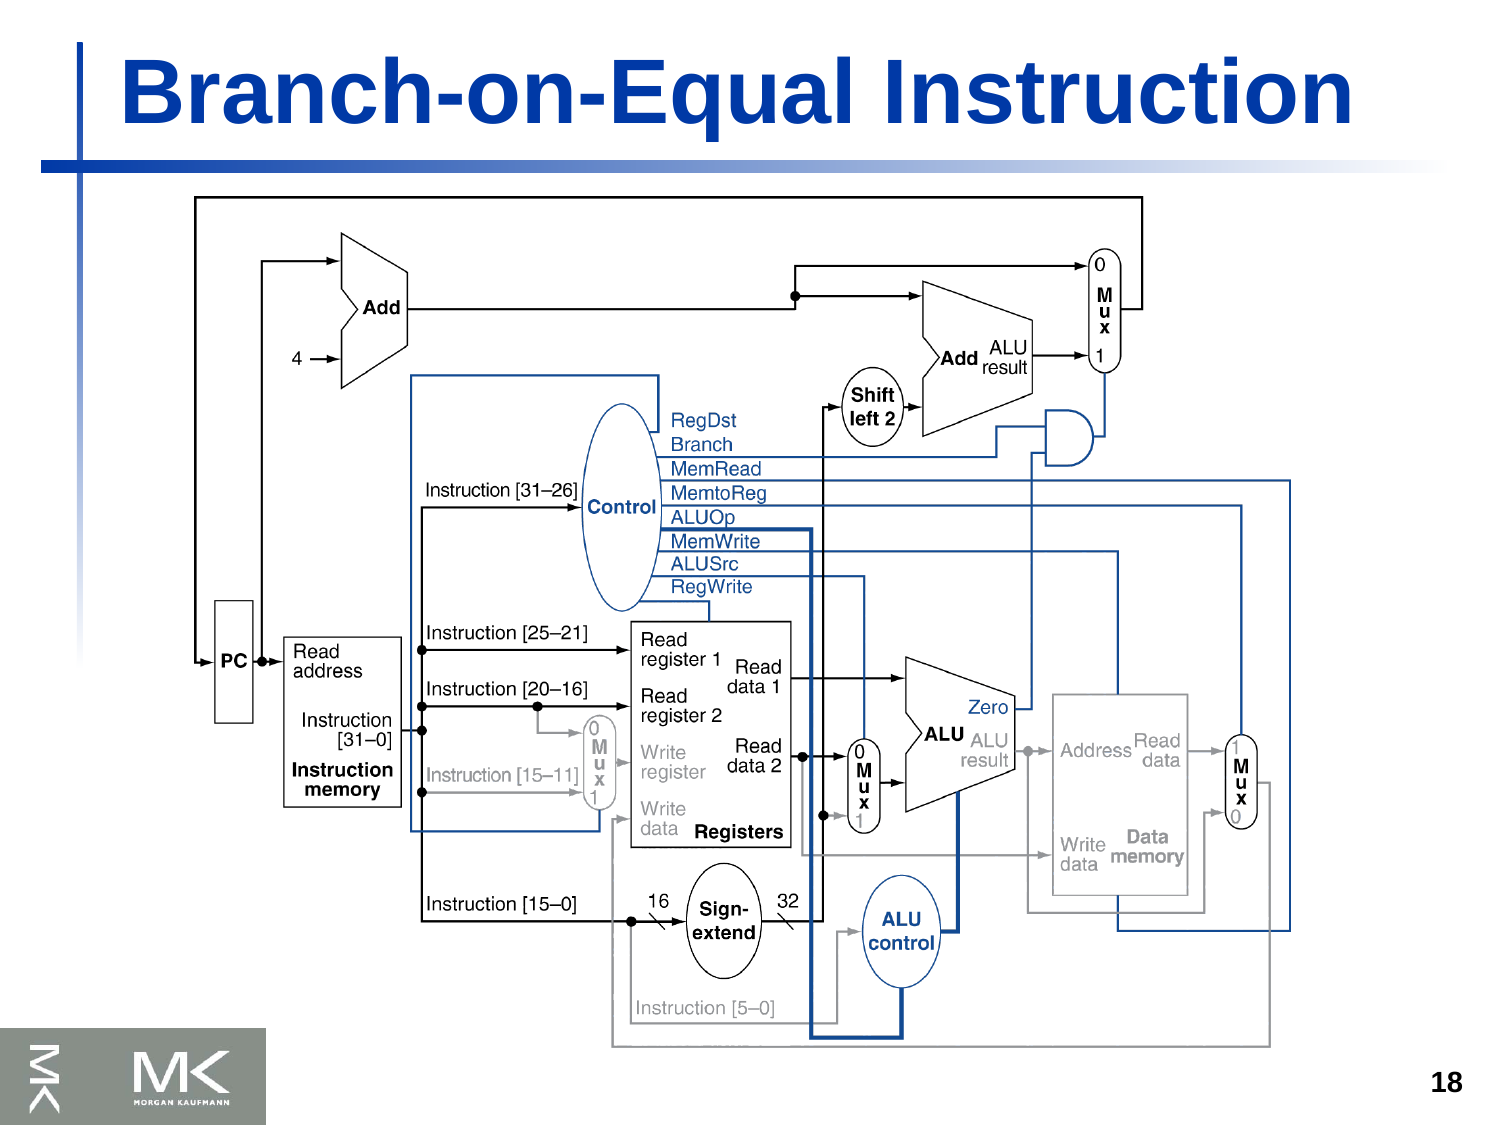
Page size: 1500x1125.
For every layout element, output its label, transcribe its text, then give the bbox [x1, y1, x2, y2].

title Branch-on-Equal Instruction [111, 23, 1468, 150]
slide_number 18 [1420, 1057, 1472, 1107]
picture [0, 196, 1291, 1125]
